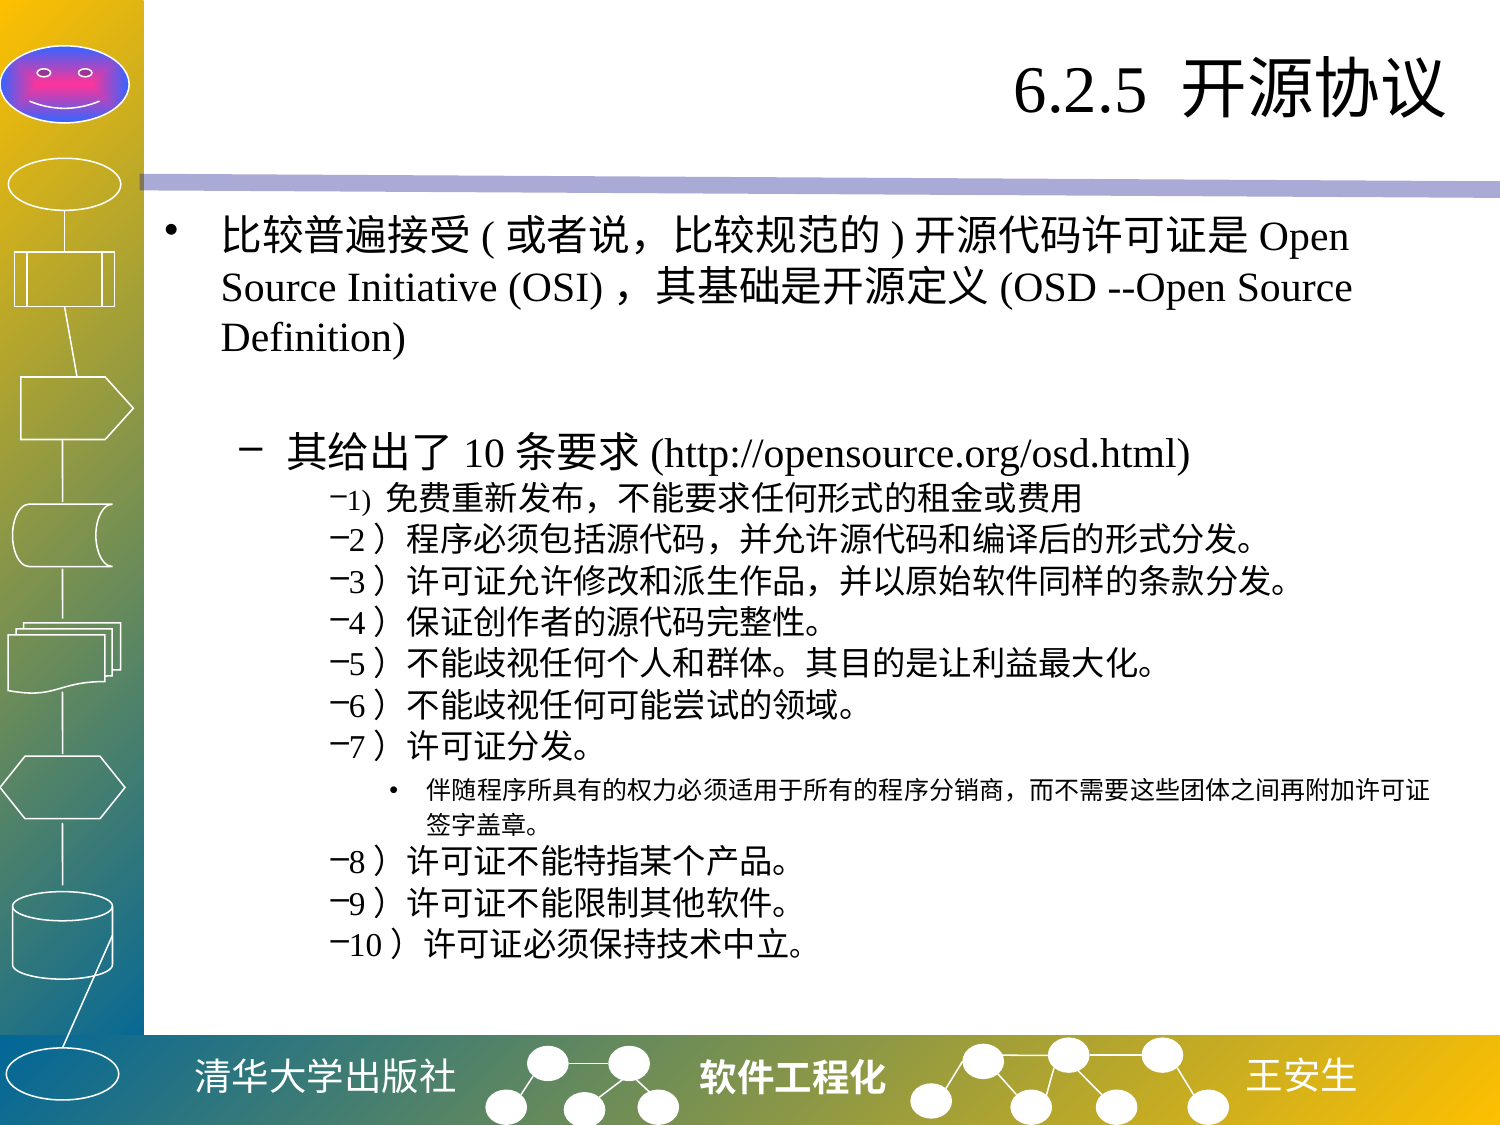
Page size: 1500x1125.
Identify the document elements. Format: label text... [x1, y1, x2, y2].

title 6.2.5 开源协议 [187, 24, 1463, 147]
list 比较普遍接受(或者说，比较规范的)开源代码许可证是Open Source Initiative (OSI)，其基础是开源定义(OSD --Open Source Definition) 其给出了10条要求(http://opensource.org/osd.html) 1) 免费重新发布，不能要求任何形式的租金或费用 2）程序必须包括源代码，并允许源代码和编译后的形式分发。 3）许可证允许修改和派生作品，并以原始软件同样的条款分发。 4）保证创作者的源代码完整性。 5）不能歧视任何个人和群体。其目的是让利益最大化。 6）不能歧视任何可能尝试的领域。 7）许可证分发。 伴随程序所具有的权力必须适用于所有的程序分销商，而不需要这些团体之间再附加许可证签字盖章。 8）许可证不能特指某个产品。 9）许可证不能限制其他软件。 10）许可证必须保持技术中立。 [149, 201, 1447, 1027]
